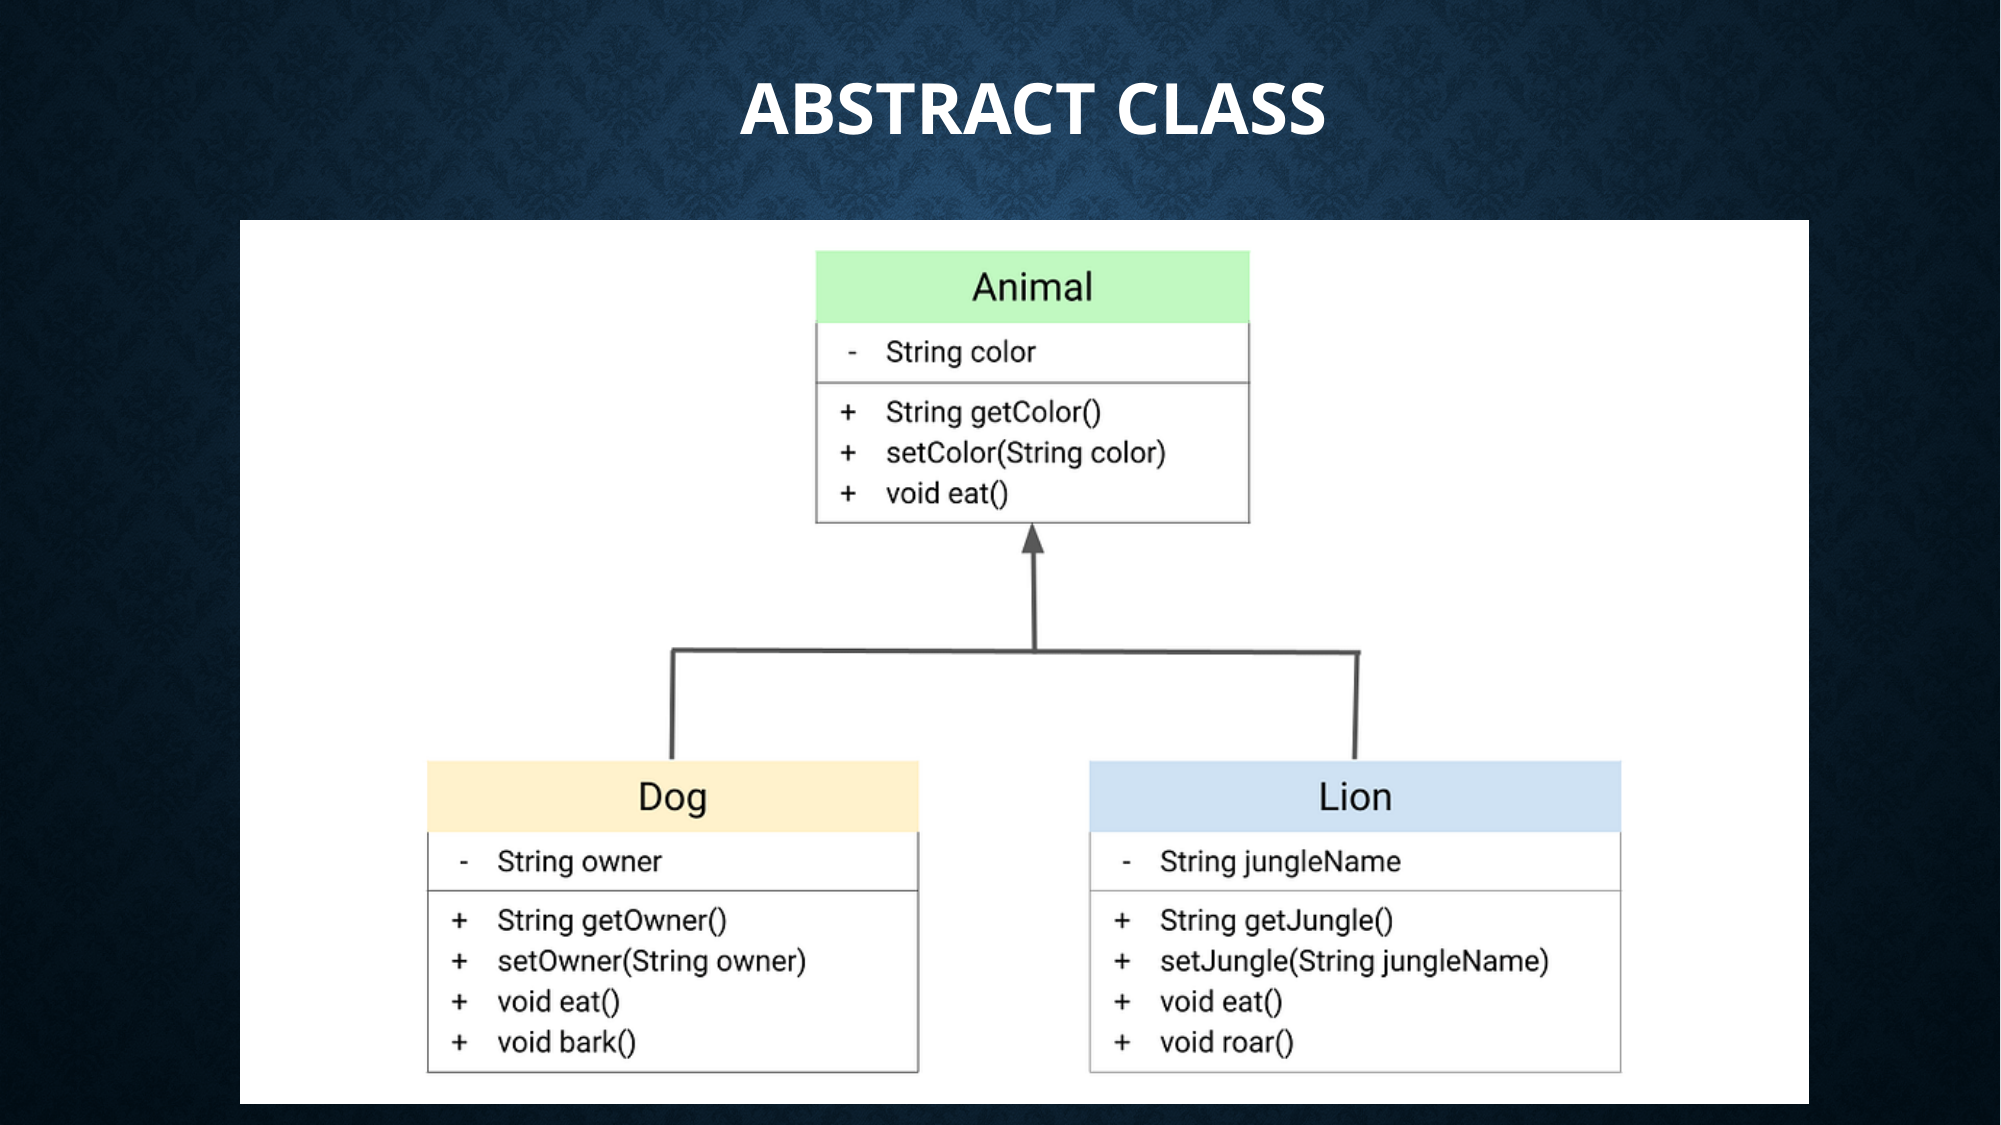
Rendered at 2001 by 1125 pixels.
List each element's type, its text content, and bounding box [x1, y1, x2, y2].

title Abstract Class [184, 3, 1884, 221]
picture [240, 220, 1809, 1104]
